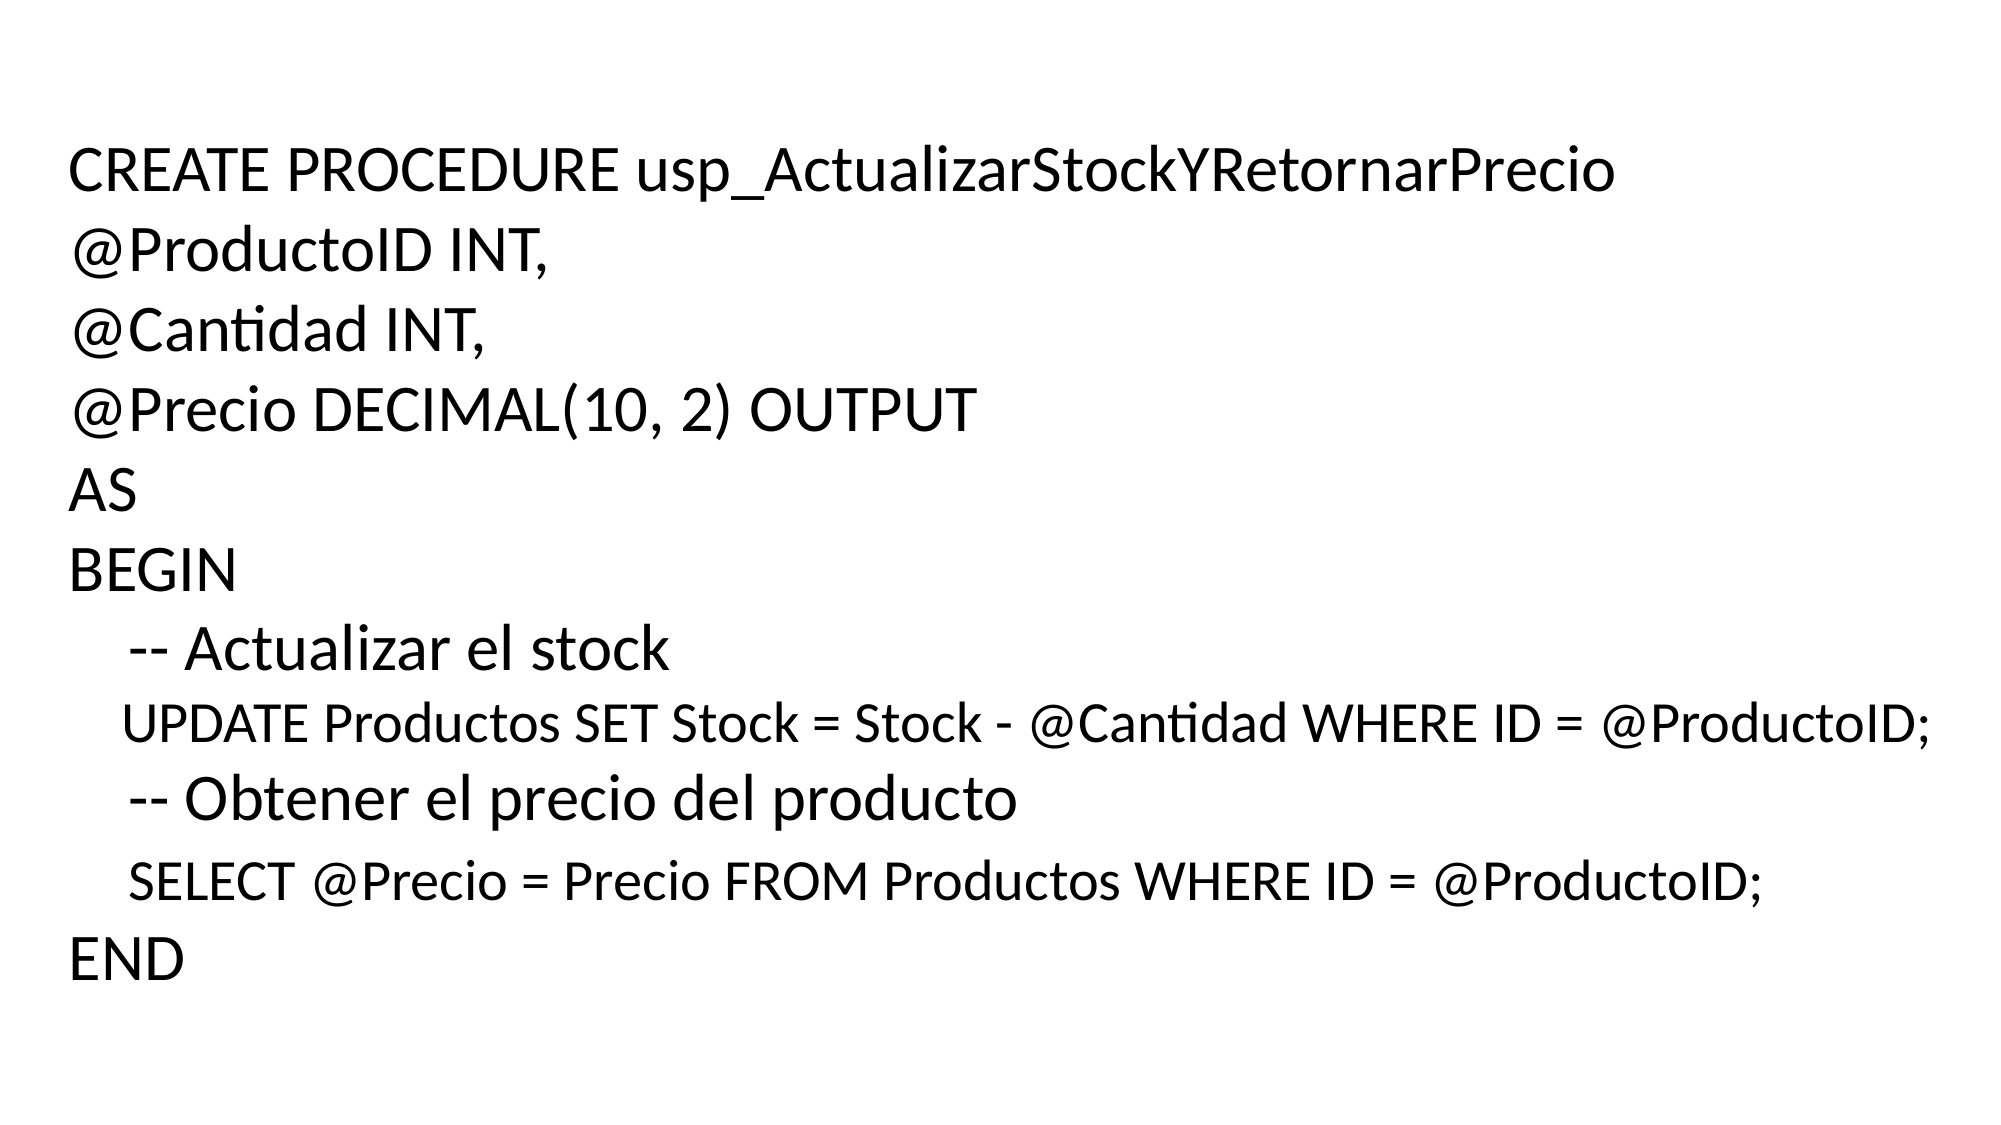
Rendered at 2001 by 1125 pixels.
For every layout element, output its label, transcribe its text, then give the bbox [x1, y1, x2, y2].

text_box CREATE PROCEDURE usp_ActualizarStockYRetornarPrecio @ProductoID INT, @Cantidad INT, @Precio DECIMAL(10, 2) OUTPUT AS BEGIN -- Actualizar el stock UPDATE Productos SET Stock = Stock - @Cantidad WHERE ID = @ProductoID; -- Obtener el precio del producto SELECT @Precio = Precio FROM Productos WHERE ID = @ProductoID; END [54, 117, 1970, 1002]
